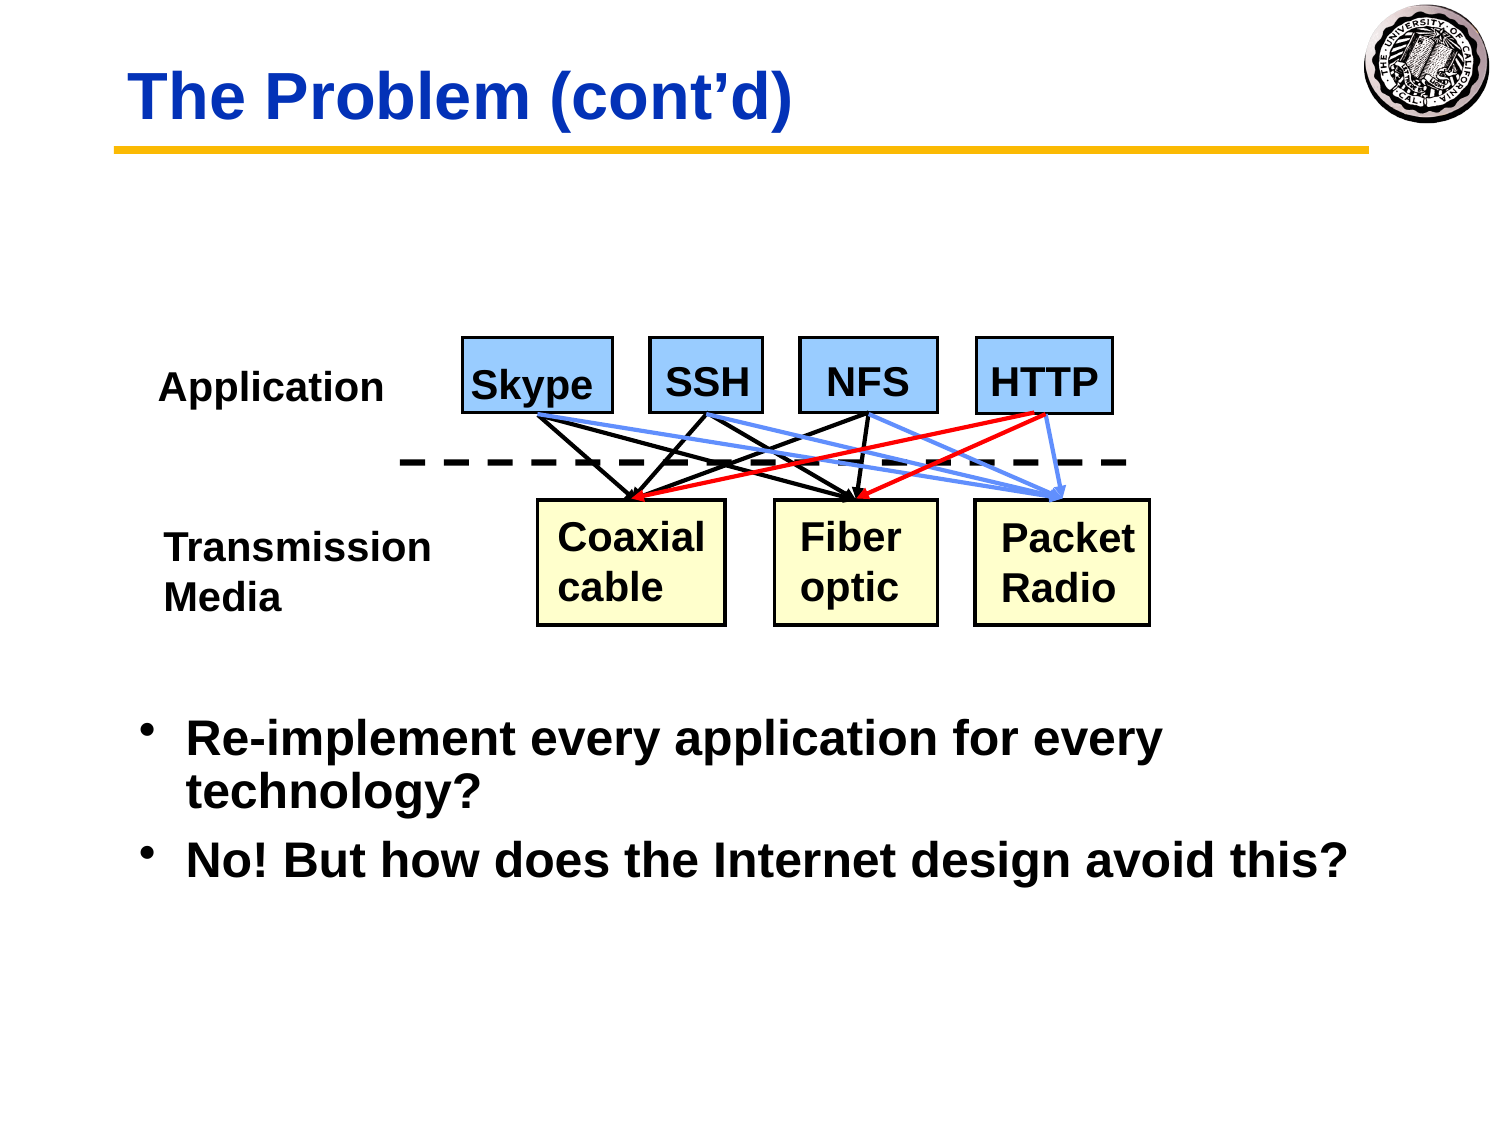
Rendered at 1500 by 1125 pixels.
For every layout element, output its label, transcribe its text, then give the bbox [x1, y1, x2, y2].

text_box NFS [811, 347, 925, 410]
text_box [774, 509, 938, 625]
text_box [630, 412, 1046, 499]
text_box [650, 337, 763, 347]
text_box [799, 337, 938, 410]
text_box Fiber optic [784, 509, 917, 617]
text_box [974, 499, 1152, 626]
picture [1350, 0, 1500, 127]
title The Problem (cont’d) [112, 37, 1375, 159]
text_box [974, 337, 1115, 414]
text_box [537, 511, 725, 625]
text_box Skype [455, 350, 621, 415]
list Re-implement every application for every technology? No! But how does the Internet design avoid this? [123, 704, 1389, 934]
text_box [537, 413, 627, 499]
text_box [1047, 413, 1063, 499]
text_box Application [142, 351, 400, 417]
text_box Transmission Media [148, 512, 448, 628]
text_box Coaxial cable [542, 510, 733, 617]
text_box [462, 337, 613, 350]
text_box SSH [649, 347, 766, 410]
